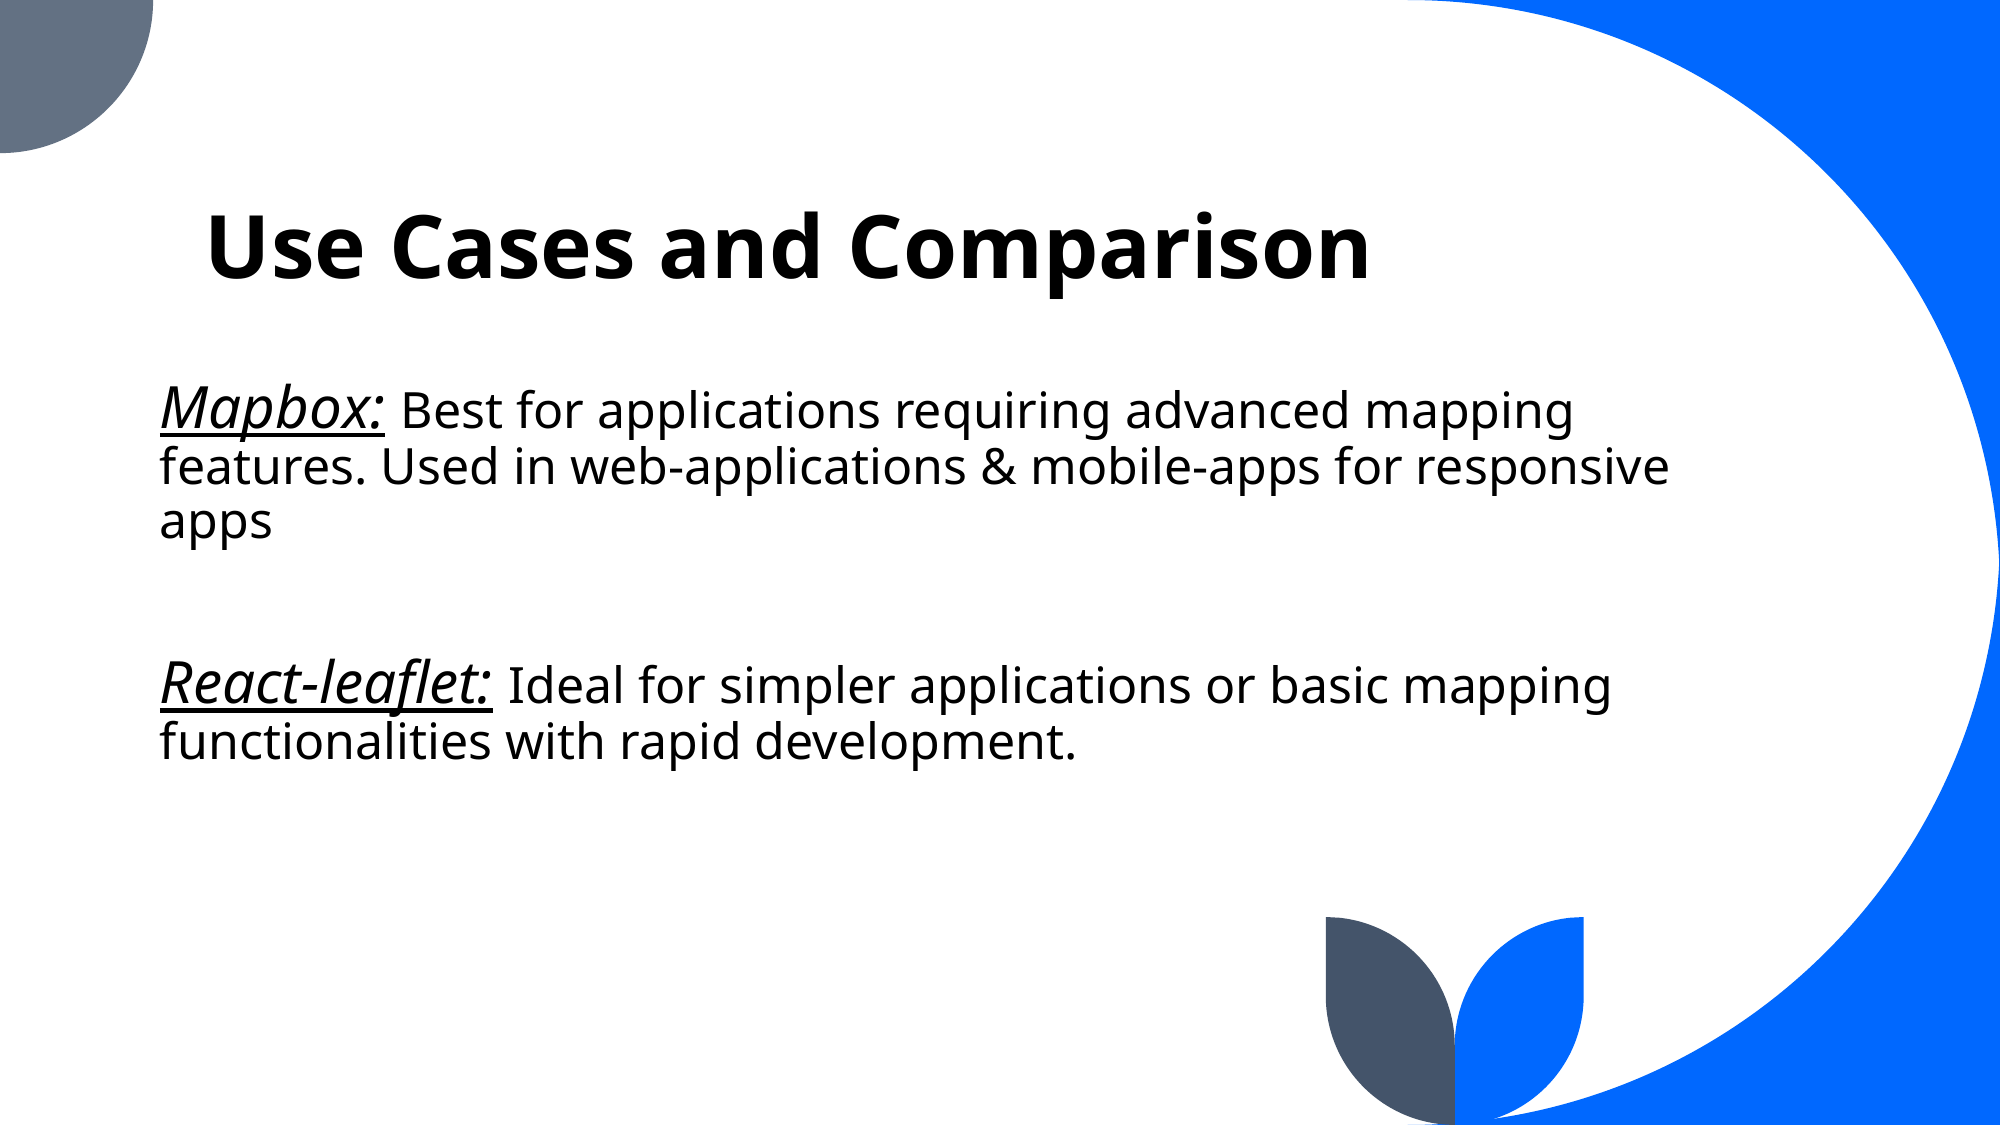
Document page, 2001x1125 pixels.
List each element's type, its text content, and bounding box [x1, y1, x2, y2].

title Use Cases and Comparison [190, 16, 1795, 303]
list Mapbox: Best for applications requiring advanced mapping features. Used in web-applications & mobile-apps for responsive apps React-leaflet: Ideal for simpler applications or basic mapping functionalities with rapid development. [145, 370, 1750, 923]
